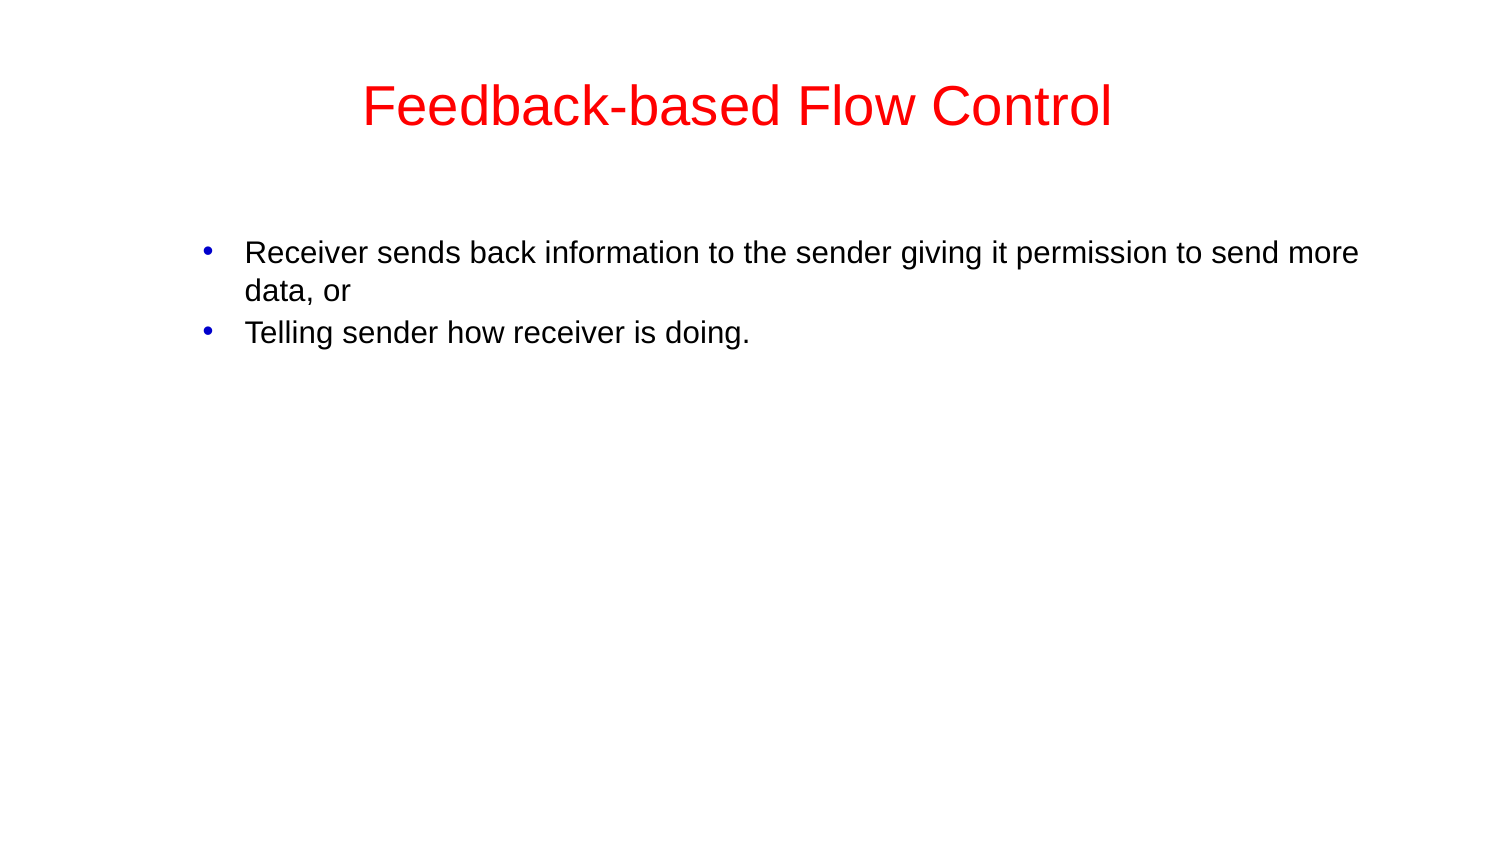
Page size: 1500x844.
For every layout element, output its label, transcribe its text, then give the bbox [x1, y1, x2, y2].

list Receiver sends back information to the sender giving it permission to send more data, or Telling sender how receiver is doing. [187, 225, 1425, 754]
title Feedback-based Flow Control [62, 37, 1413, 169]
